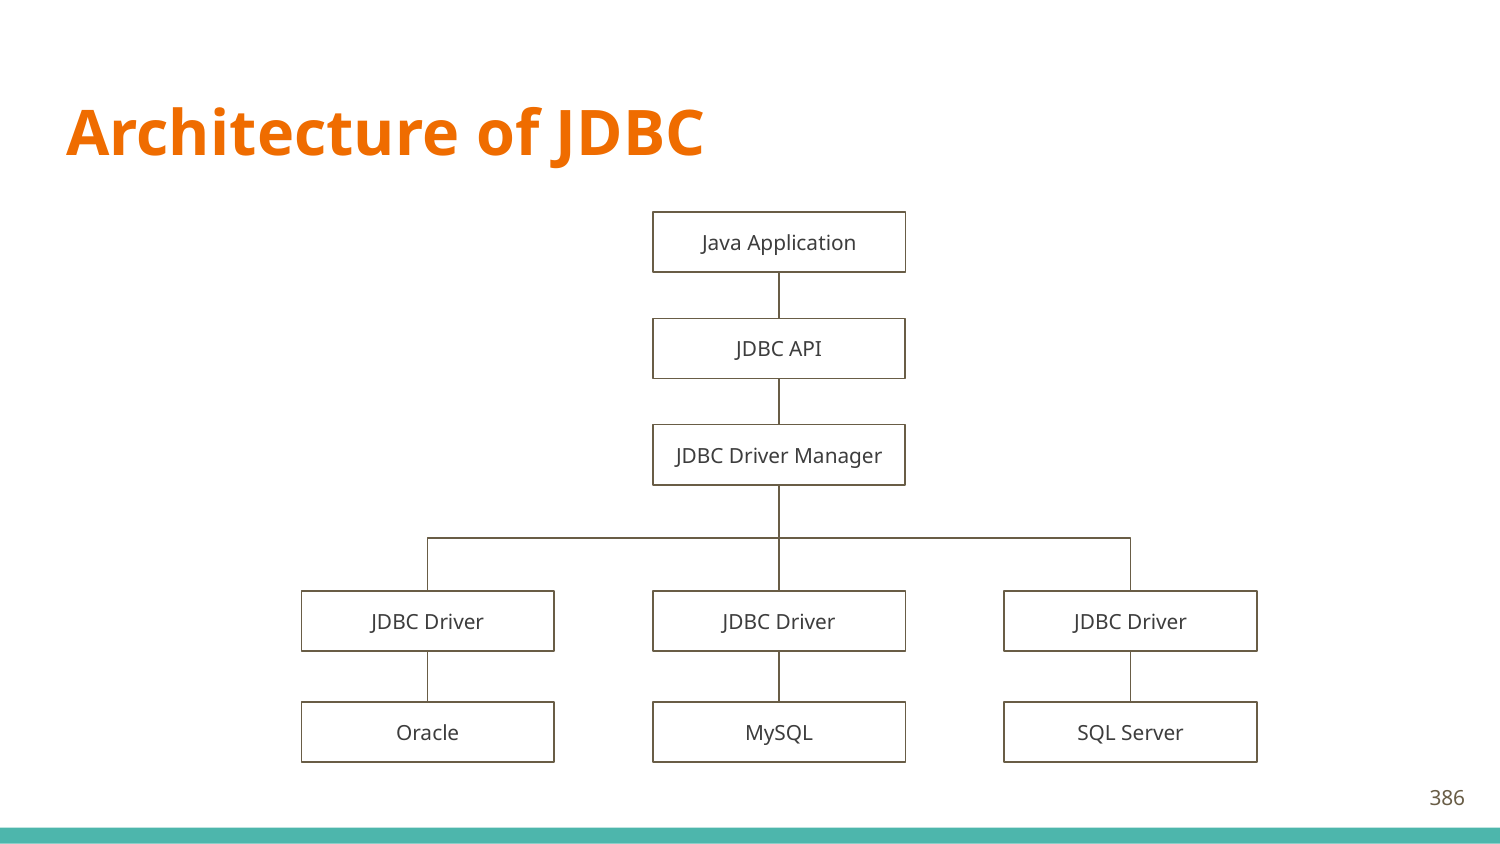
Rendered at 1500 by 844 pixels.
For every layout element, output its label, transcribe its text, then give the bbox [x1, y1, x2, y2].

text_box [301, 211, 1258, 763]
slide_number 386 [1389, 764, 1480, 830]
title Architecture of JDBC [51, 72, 1449, 189]
